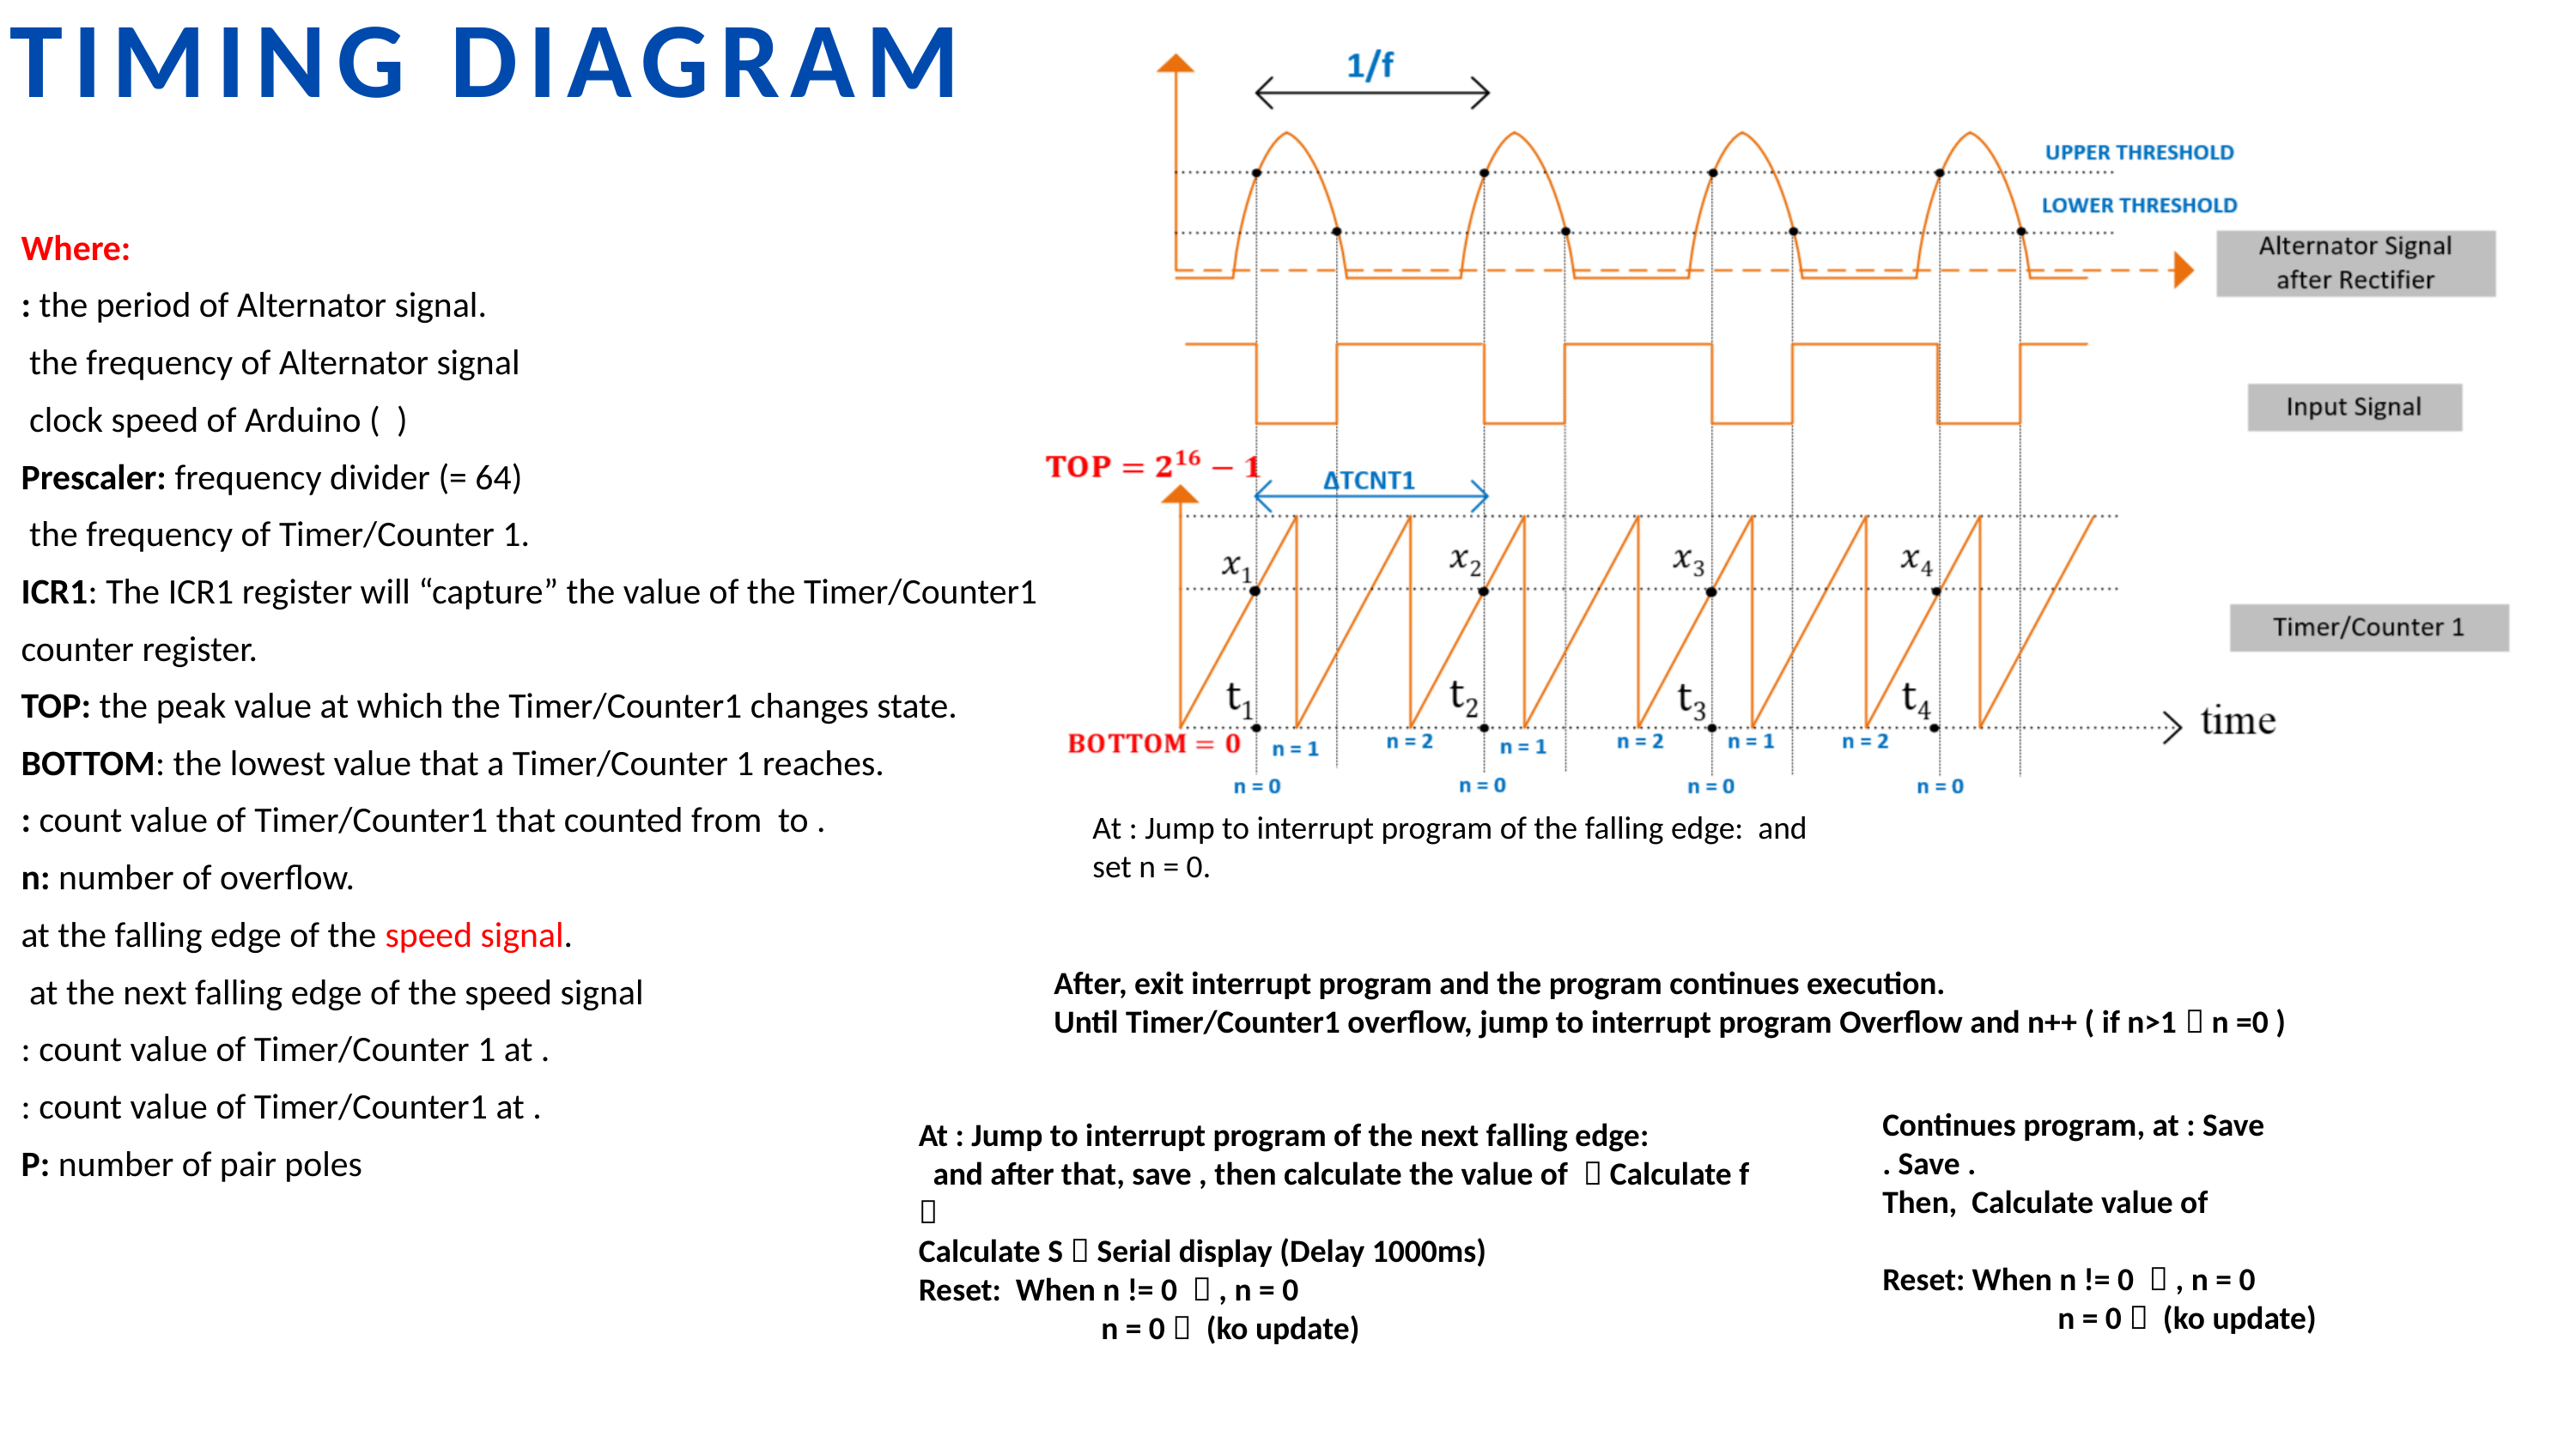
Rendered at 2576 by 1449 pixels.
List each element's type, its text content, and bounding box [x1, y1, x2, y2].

text_box TIMING DIAGRAM [1, 0, 971, 119]
text_box After, exit interrupt program and the program continues execution. Until Timer/Counter1 overflow, jump to interrupt program Overflow and n++ ( if n>1  n =0 ) [1041, 955, 2338, 1046]
picture [1038, 44, 2521, 809]
